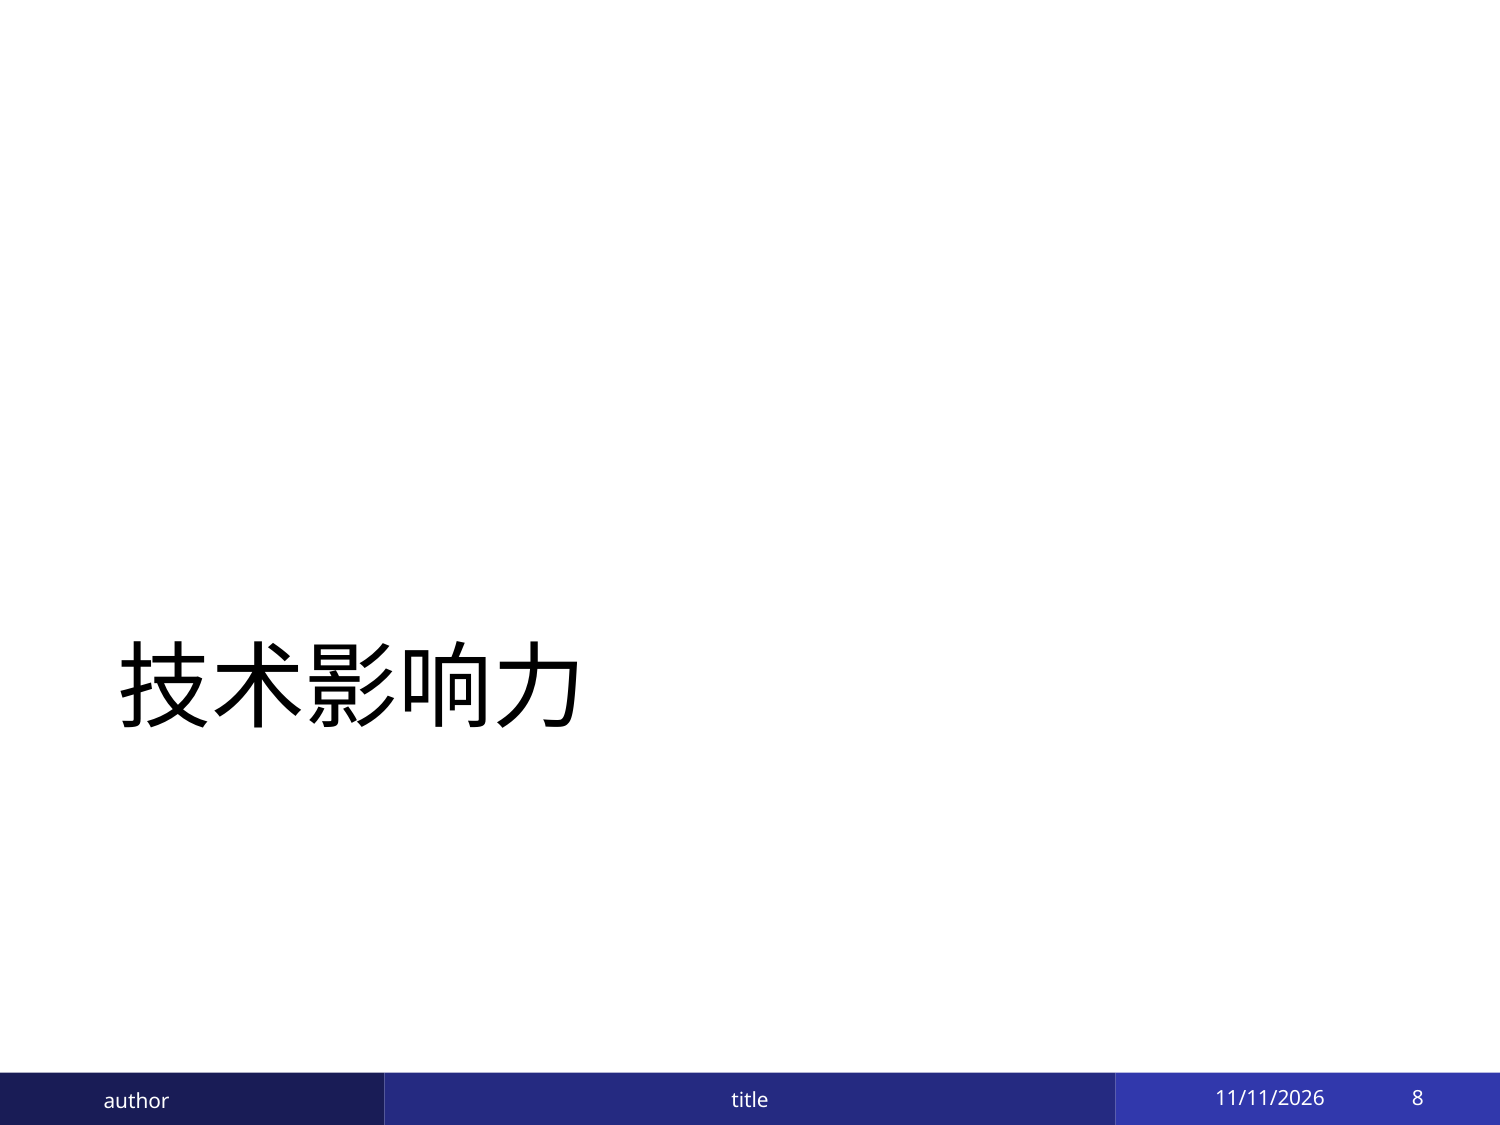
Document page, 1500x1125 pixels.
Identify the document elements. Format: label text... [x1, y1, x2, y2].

title 技术影响力 [102, 280, 1397, 749]
